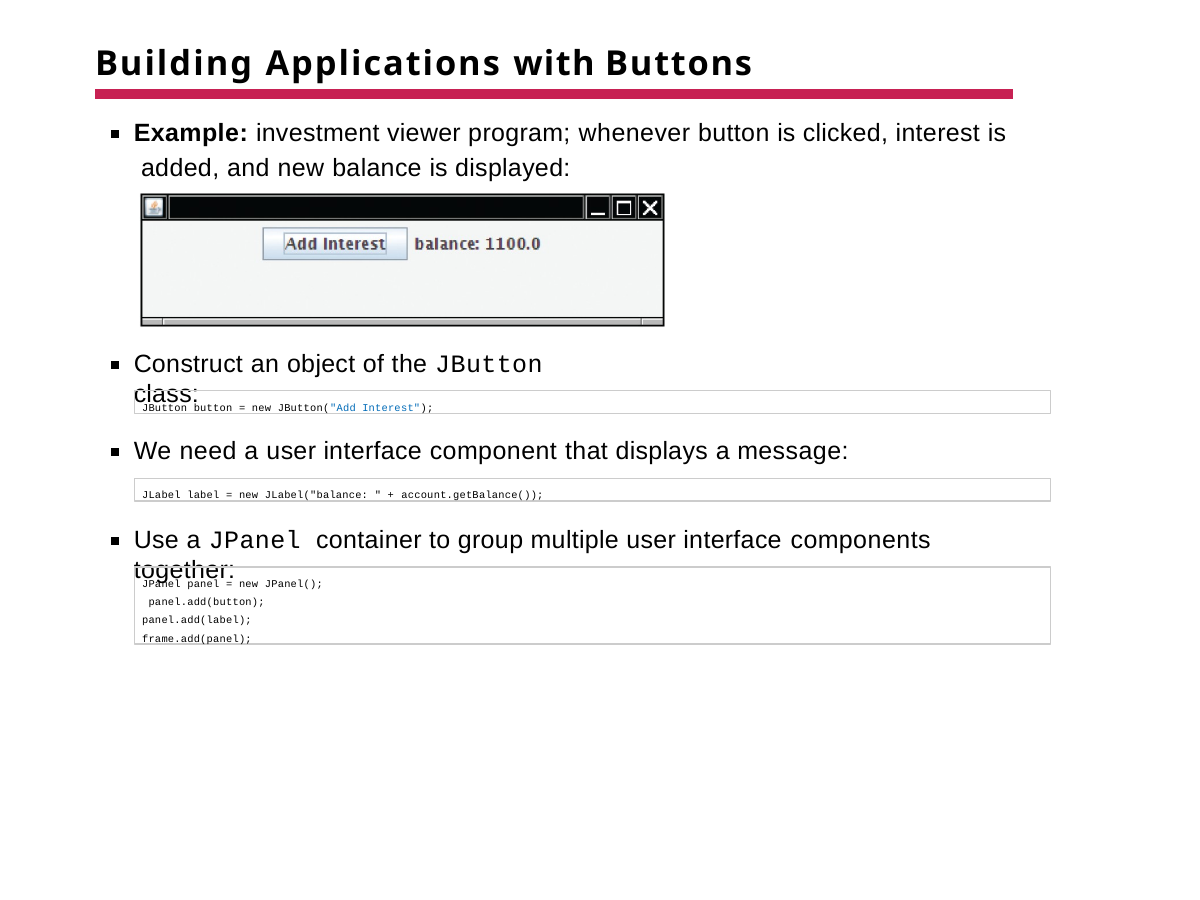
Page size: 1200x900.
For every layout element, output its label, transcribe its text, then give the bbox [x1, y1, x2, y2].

text_box JButton button = new JButton("Add Interest"); [134, 390, 1051, 414]
text_box JPanel panel = new JPanel(); panel.add(button); panel.add(label); frame.add(panel); [134, 567, 1051, 644]
text_box JLabel label = new JLabel("balance: " + account.getBalance()); [134, 478, 1051, 501]
text_box [134, 188, 670, 333]
text_box Example: investment viewer program; whenever button is clicked, interest is added, and new balance is displayed: [131, 110, 1009, 182]
text_box Use a JPanel container to group multiple user interface components together: [131, 523, 1035, 584]
text_box Construct an object of the JButton class: [131, 347, 619, 408]
title Building Applications with Buttons [93, 41, 1107, 192]
text_box We need a user interface component that displays a message: [131, 435, 850, 466]
